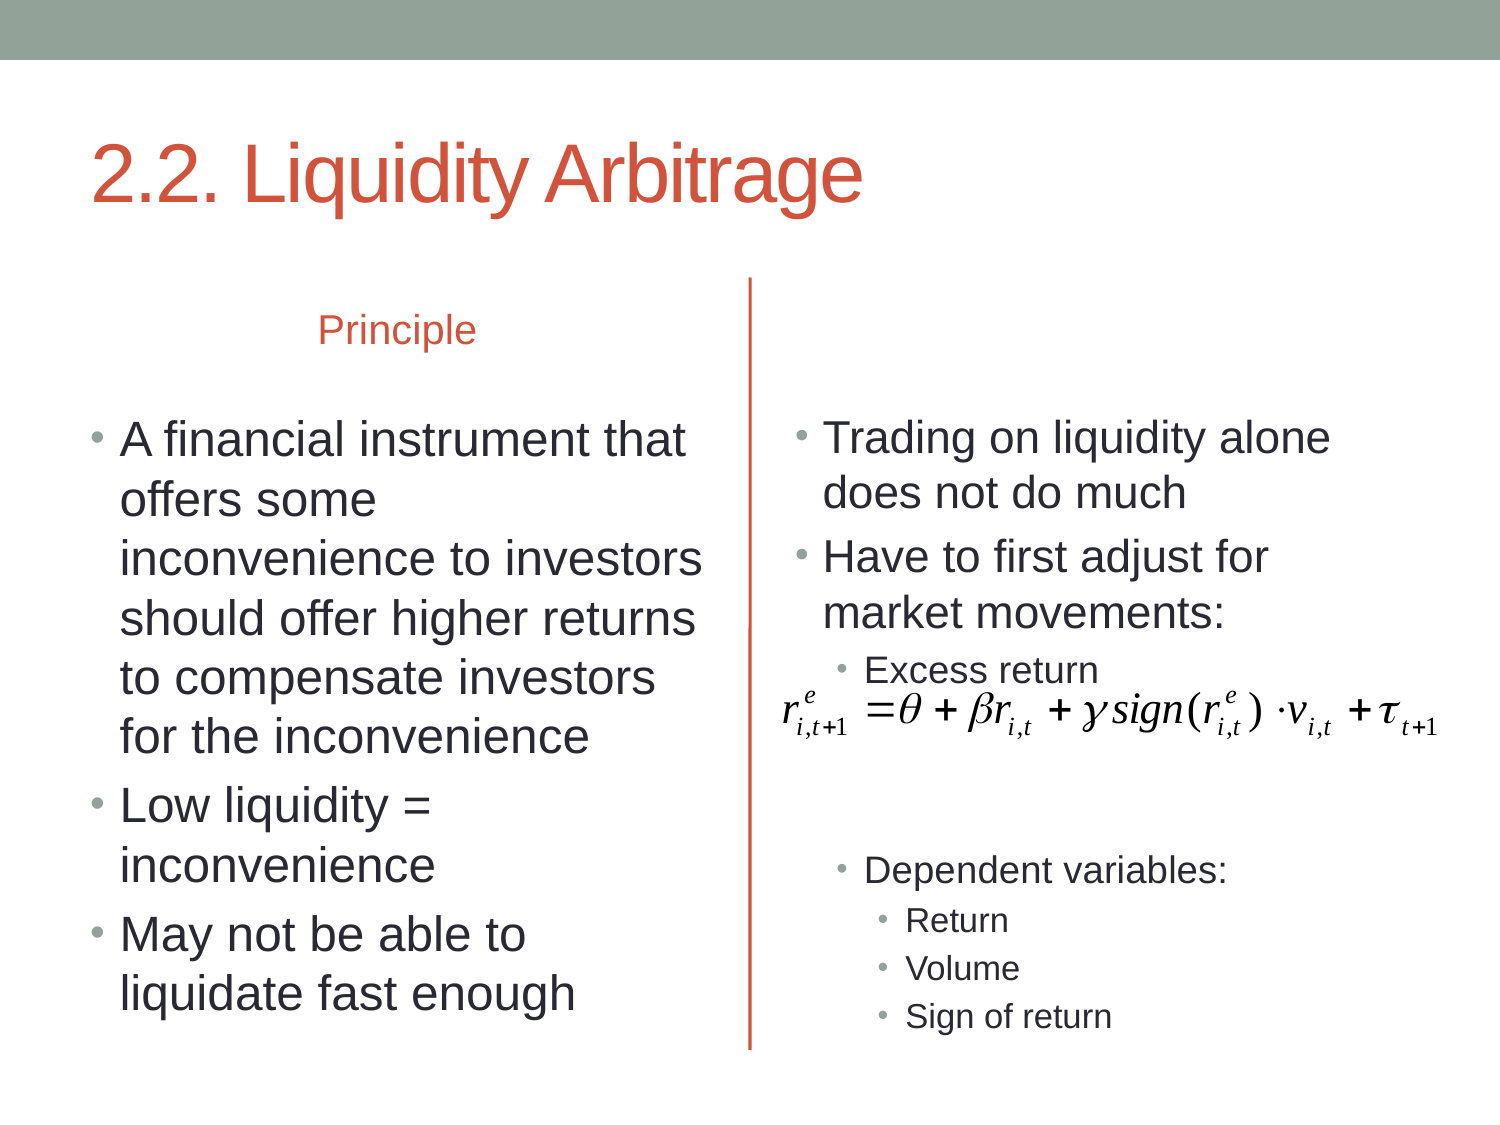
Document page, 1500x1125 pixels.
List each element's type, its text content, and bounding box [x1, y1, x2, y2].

list Principle [75, 275, 720, 380]
list A financial instrument that offers some inconvenience to investors should offer higher returns to compensate investors for the inconvenience Low liquidity = inconvenience May not be able to liquidate fast enough [75, 399, 720, 1049]
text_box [774, 674, 1445, 751]
title 2.2. Liquidity Arbitrage [75, 87, 1425, 250]
list Trading on liquidity alone does not do much Have to first adjust for market movements: Excess return Dependent variables: Return Volume Sign of return [780, 758, 1425, 1049]
list Trading on liquidity alone does not do much Have to first adjust for market movements: Excess return Dependent variables: Return Volume Sign of return [780, 399, 1425, 671]
